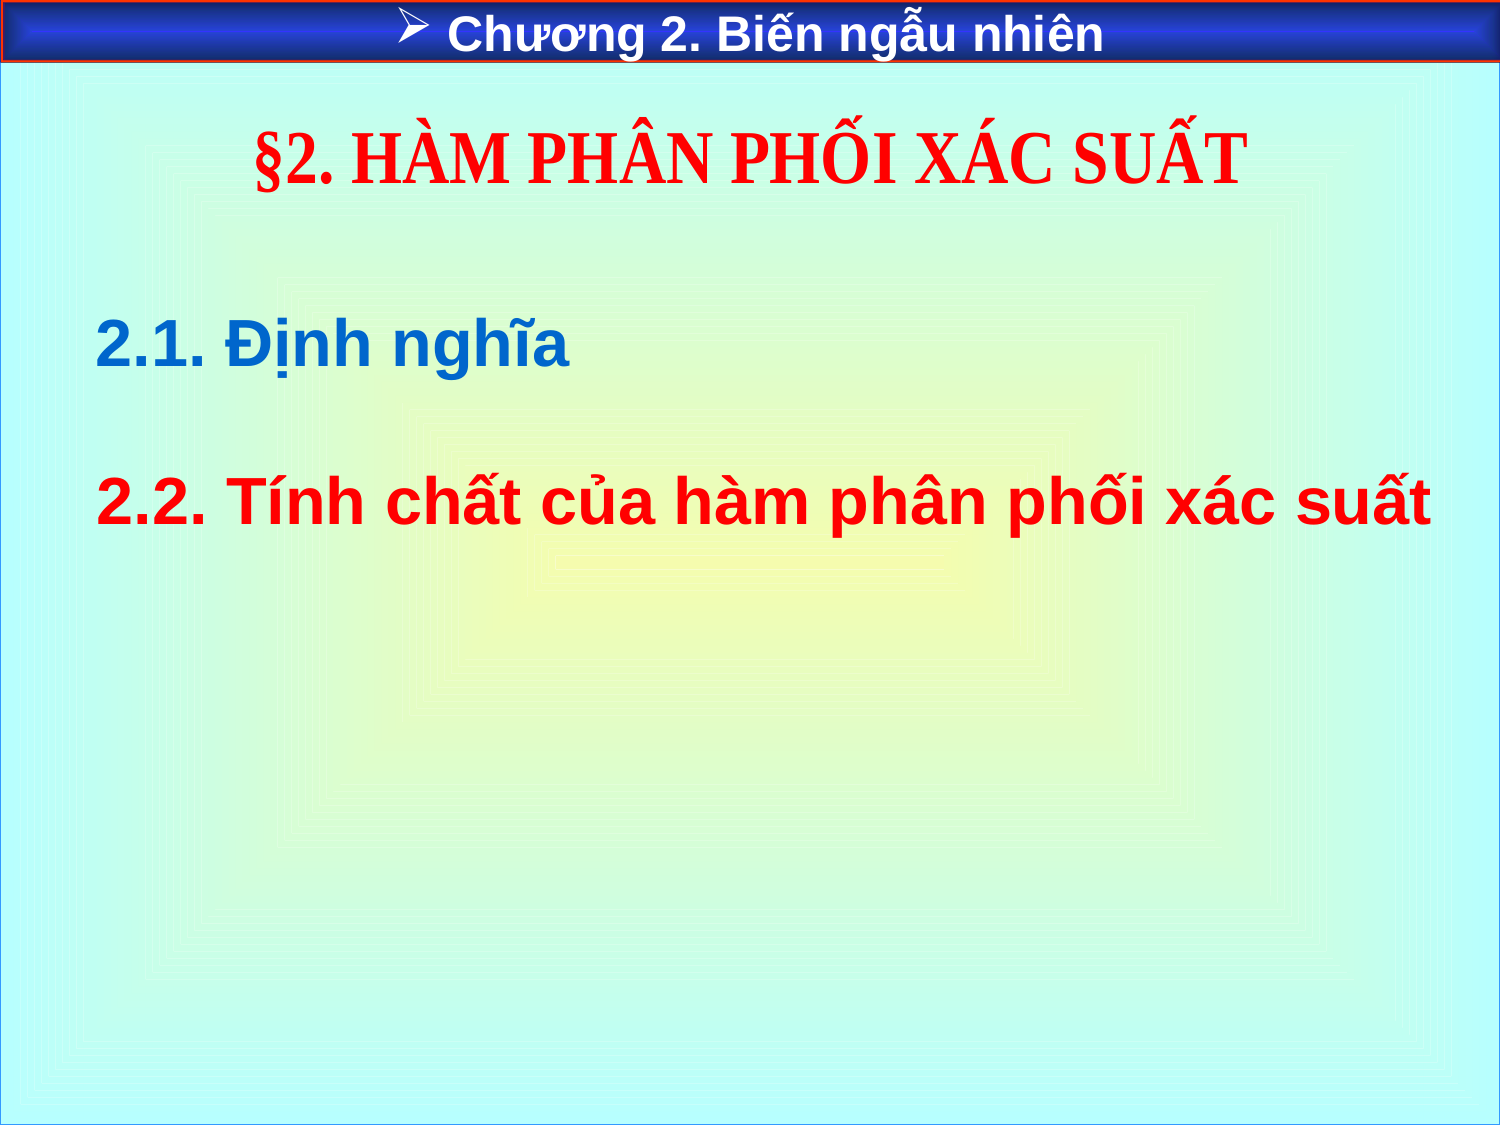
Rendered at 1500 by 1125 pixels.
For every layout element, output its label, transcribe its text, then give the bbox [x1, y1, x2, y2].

picture [0, 112, 1500, 200]
text_box 2.2. Tính chất của hàm phân phối xác suất [44, 450, 1448, 545]
text_box 2.1. Định nghĩa [62, 292, 585, 388]
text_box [0, 0, 1500, 63]
